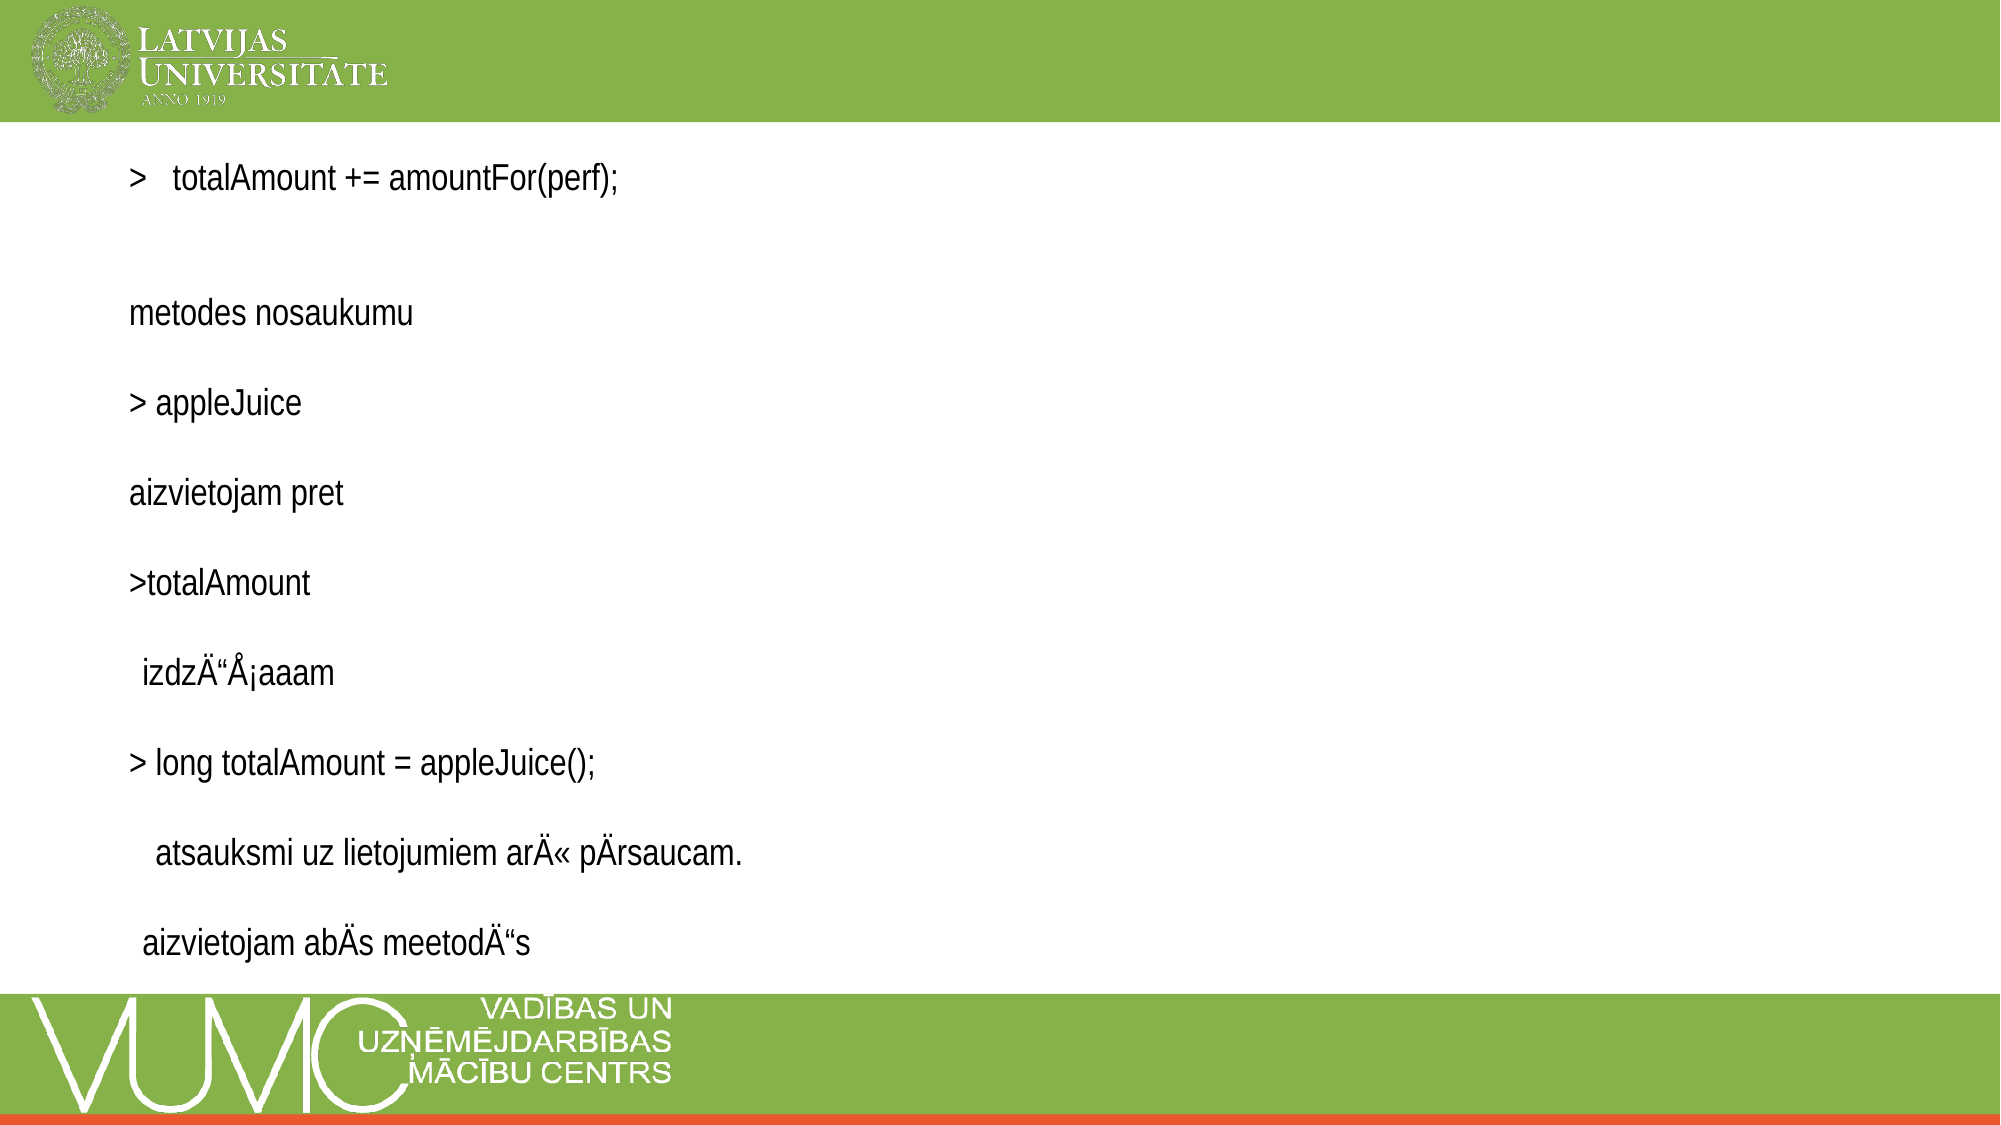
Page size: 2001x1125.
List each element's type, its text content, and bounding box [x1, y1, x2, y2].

picture [31, 6, 387, 114]
text_box > totalAmount += amountFor(perf); metodes nosaukumu > appleJuice aizvietojam pret >totalAmount izdzÄ“Å¡aaam > long totalAmount = appleJuice(); atsauksmi uz lietojumiem arÄ« pÄrsaucam. aizvietojam abÄs meetodÄ“s [114, 145, 1873, 1016]
picture [31, 993, 671, 1113]
